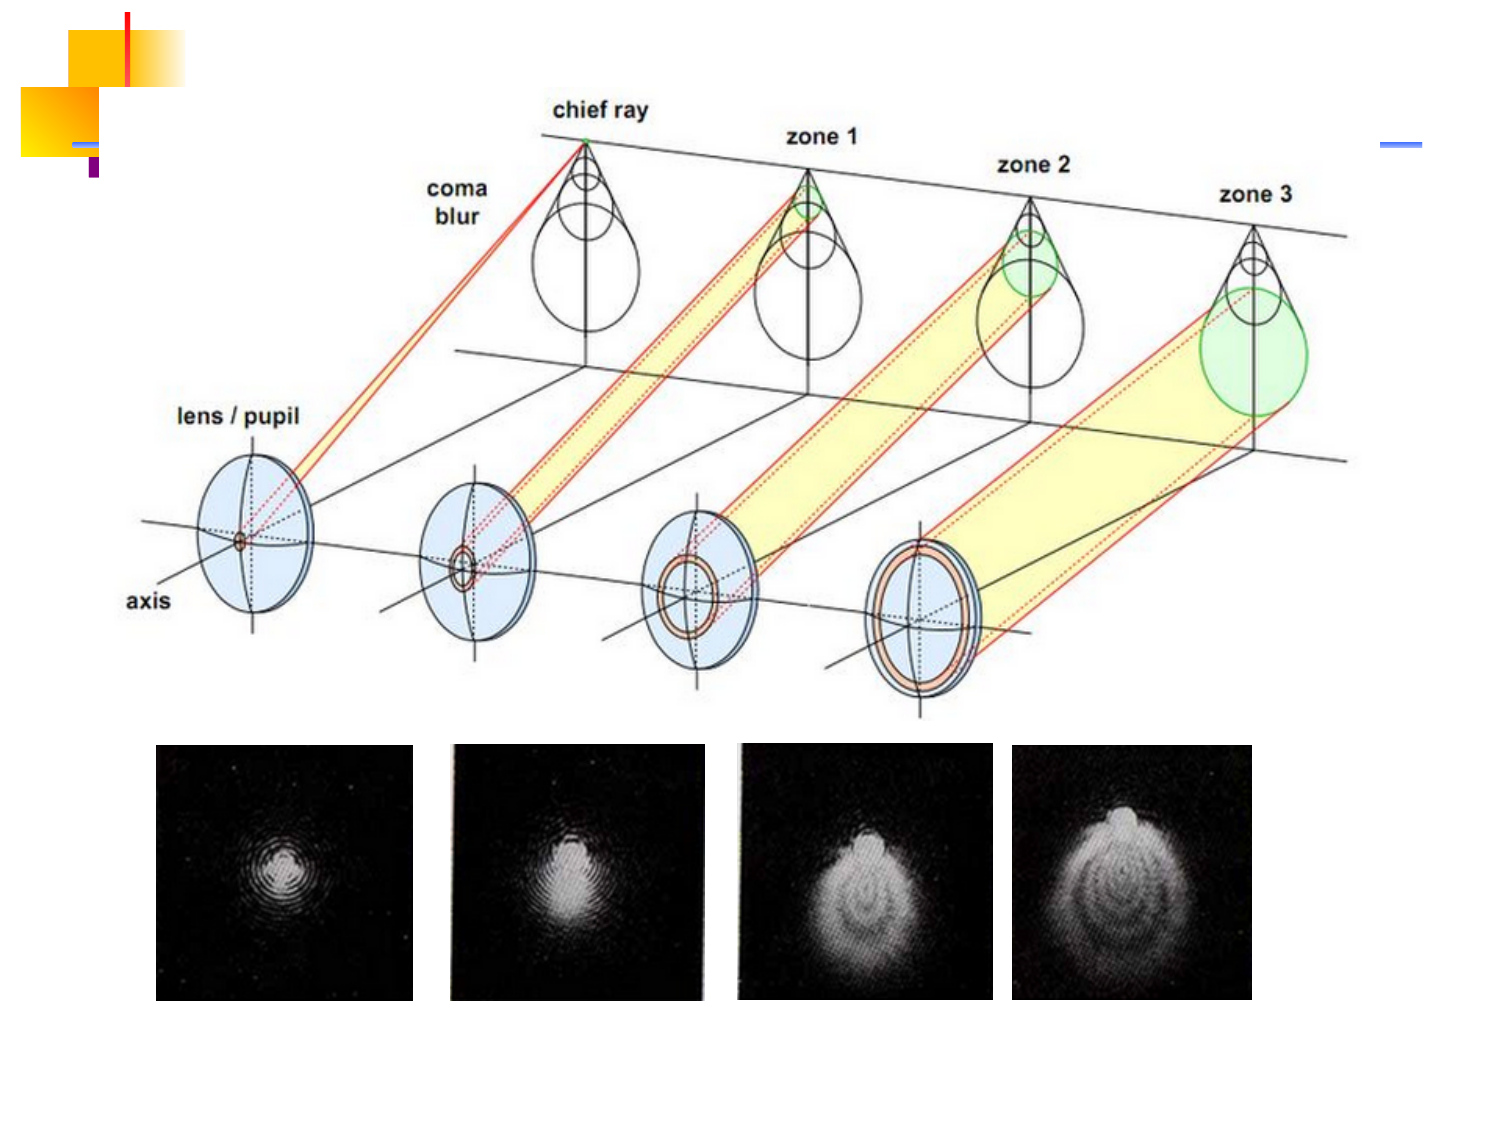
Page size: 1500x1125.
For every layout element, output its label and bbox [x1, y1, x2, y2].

picture [155, 745, 413, 1001]
picture [449, 744, 705, 1001]
picture [99, 87, 1380, 721]
picture [1012, 745, 1252, 1001]
picture [737, 743, 993, 1001]
